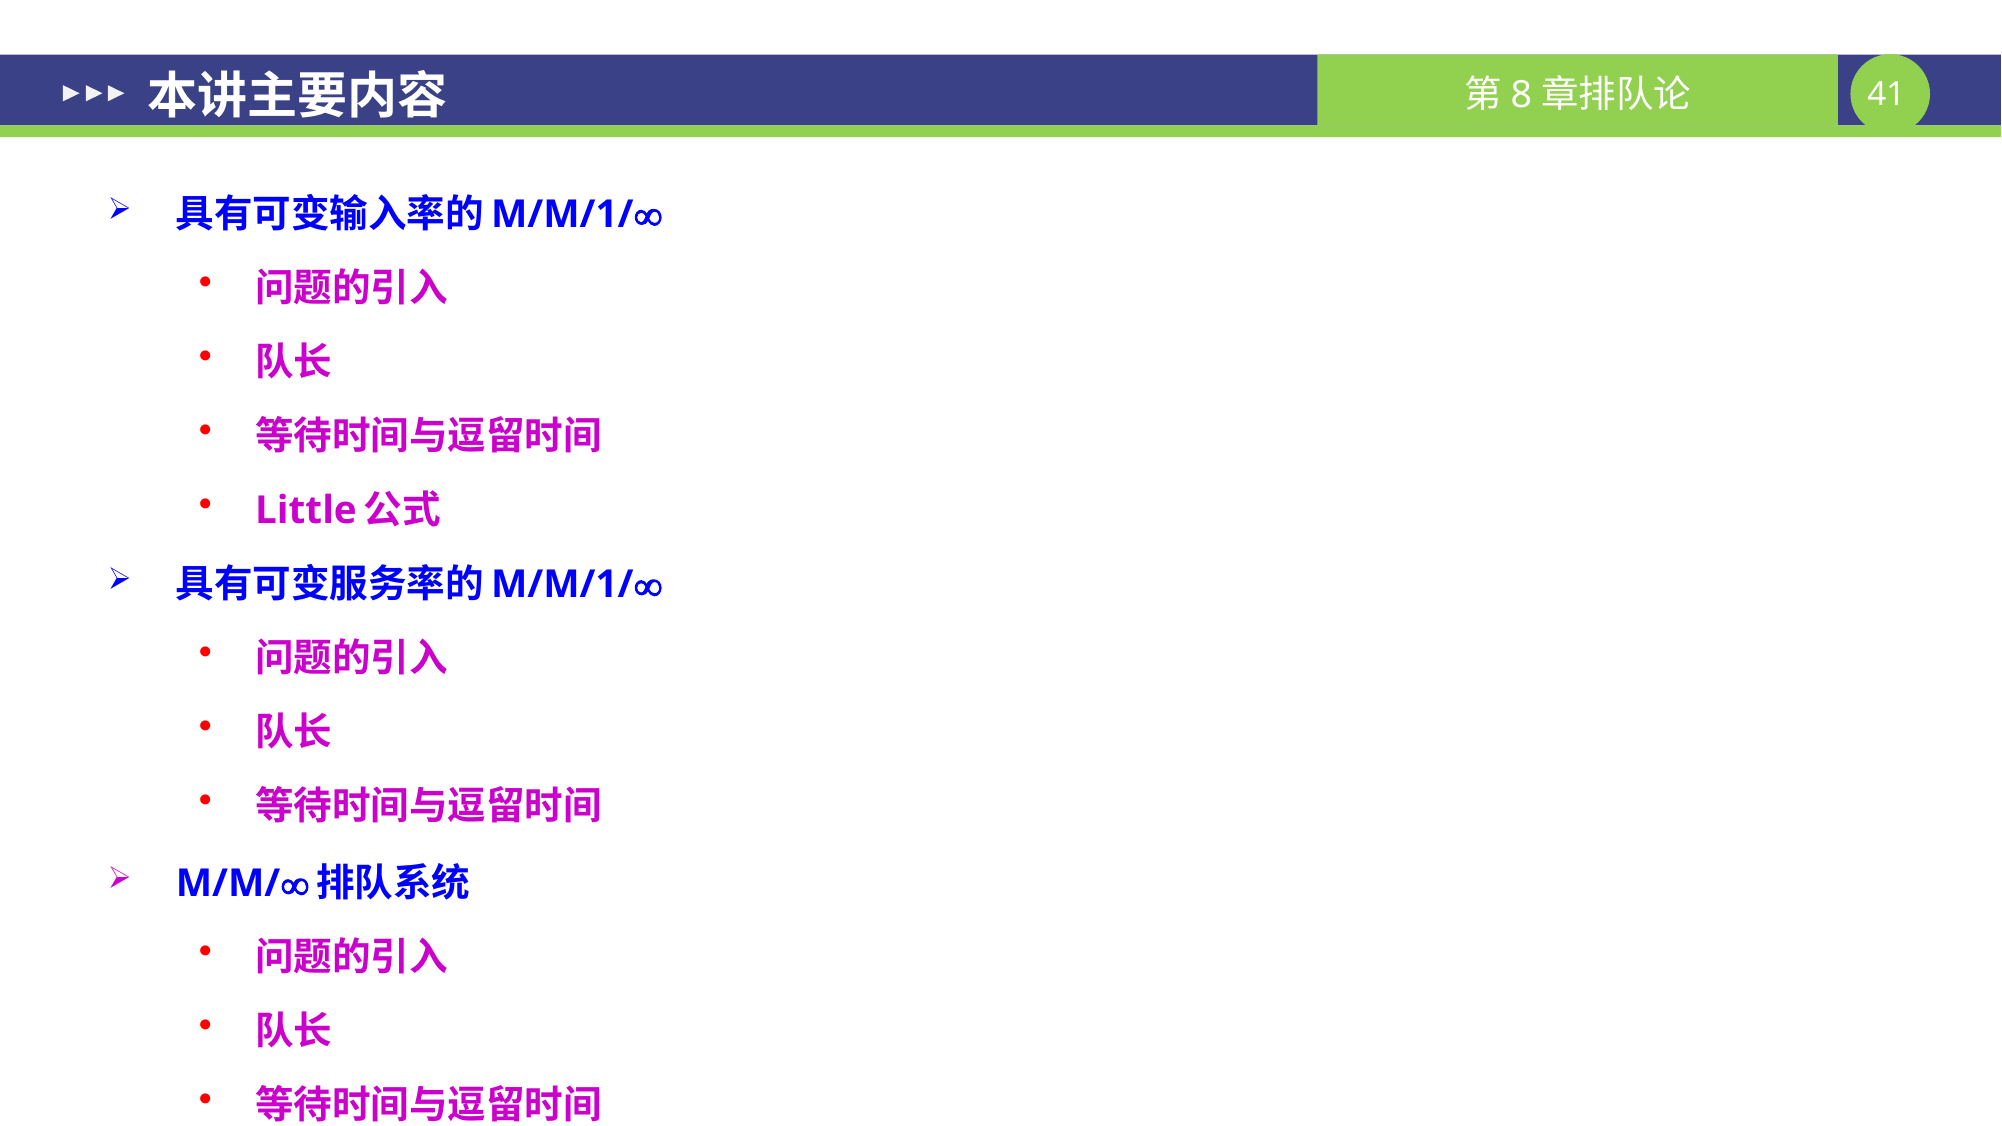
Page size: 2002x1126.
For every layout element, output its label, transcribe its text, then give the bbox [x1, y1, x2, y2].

list 具有可变输入率的M/M/1/ 问题的引入 队长 等待时间与逗留时间 Little公式 具有可变服务率的M/M/1/ 问题的引入 队长 等待时间与逗留时间 M/M/排队系统 问题的引入 队长 等待时间与逗留时间 [87, 155, 1488, 1126]
title 本讲主要内容 [127, 57, 1003, 129]
